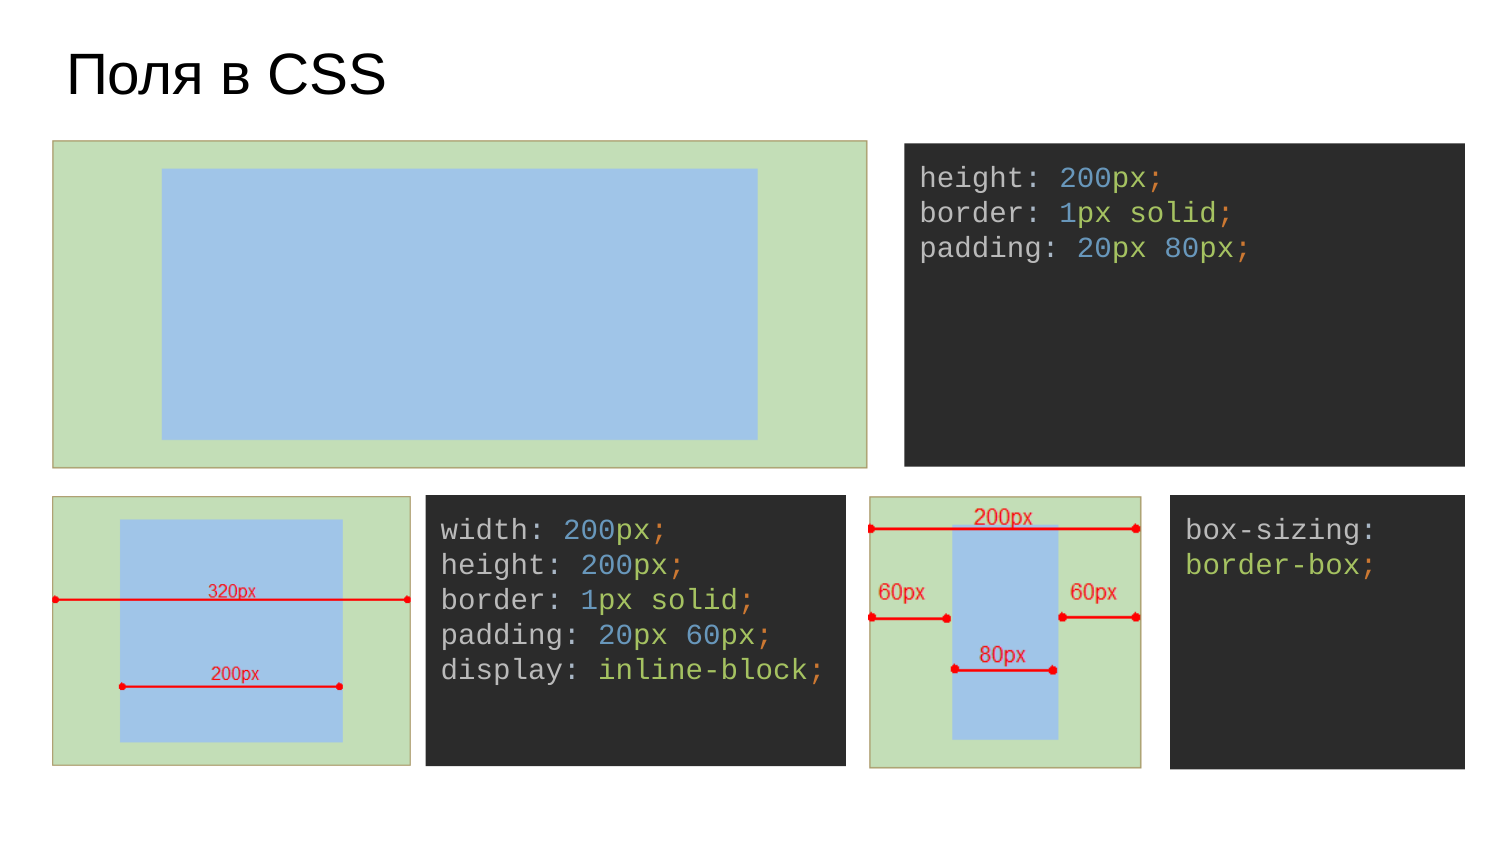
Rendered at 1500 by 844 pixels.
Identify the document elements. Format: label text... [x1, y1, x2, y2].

text_box height: 200px; border: 1px solid; padding: 20px 80px; [904, 143, 1465, 467]
title Поля в CSS [51, 21, 1465, 115]
text_box width: 200px; height: 200px; border: 1px solid; padding: 20px 60px; display: inline-block; [425, 495, 846, 767]
picture [867, 494, 1143, 770]
picture [50, 494, 412, 767]
text_box box-sizing: border-box; [1170, 495, 1465, 770]
picture [50, 139, 869, 471]
